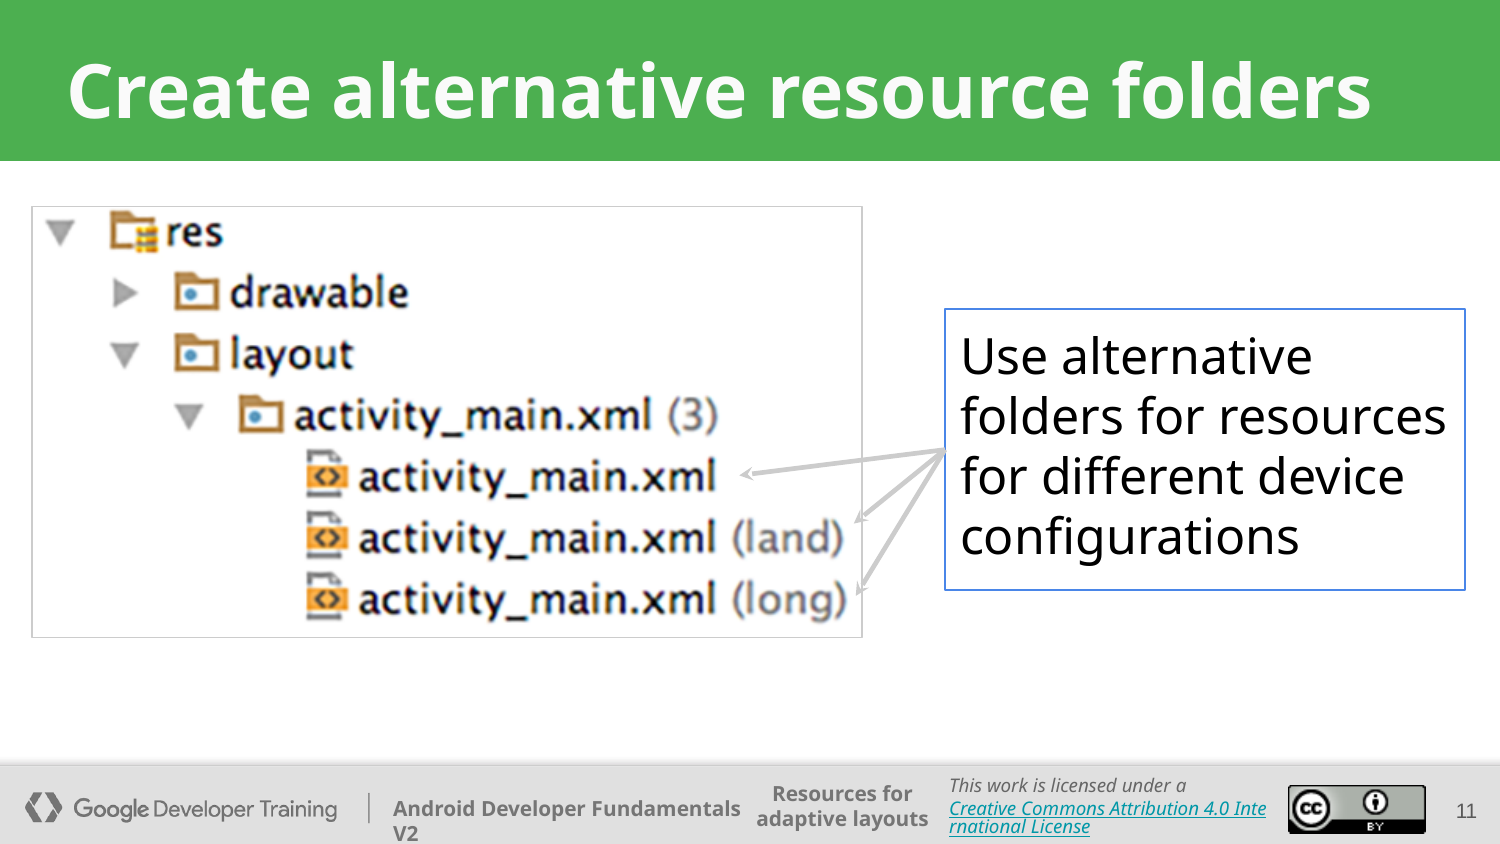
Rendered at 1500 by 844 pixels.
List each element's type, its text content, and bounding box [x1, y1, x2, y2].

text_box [855, 449, 946, 597]
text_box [739, 449, 851, 476]
picture [0, 161, 1500, 844]
slide_number ‹#› [1402, 777, 1493, 842]
title Create alternative resource folders [51, 28, 1449, 122]
text_box Use alternative folders for resources for different device configurations [944, 309, 1465, 591]
